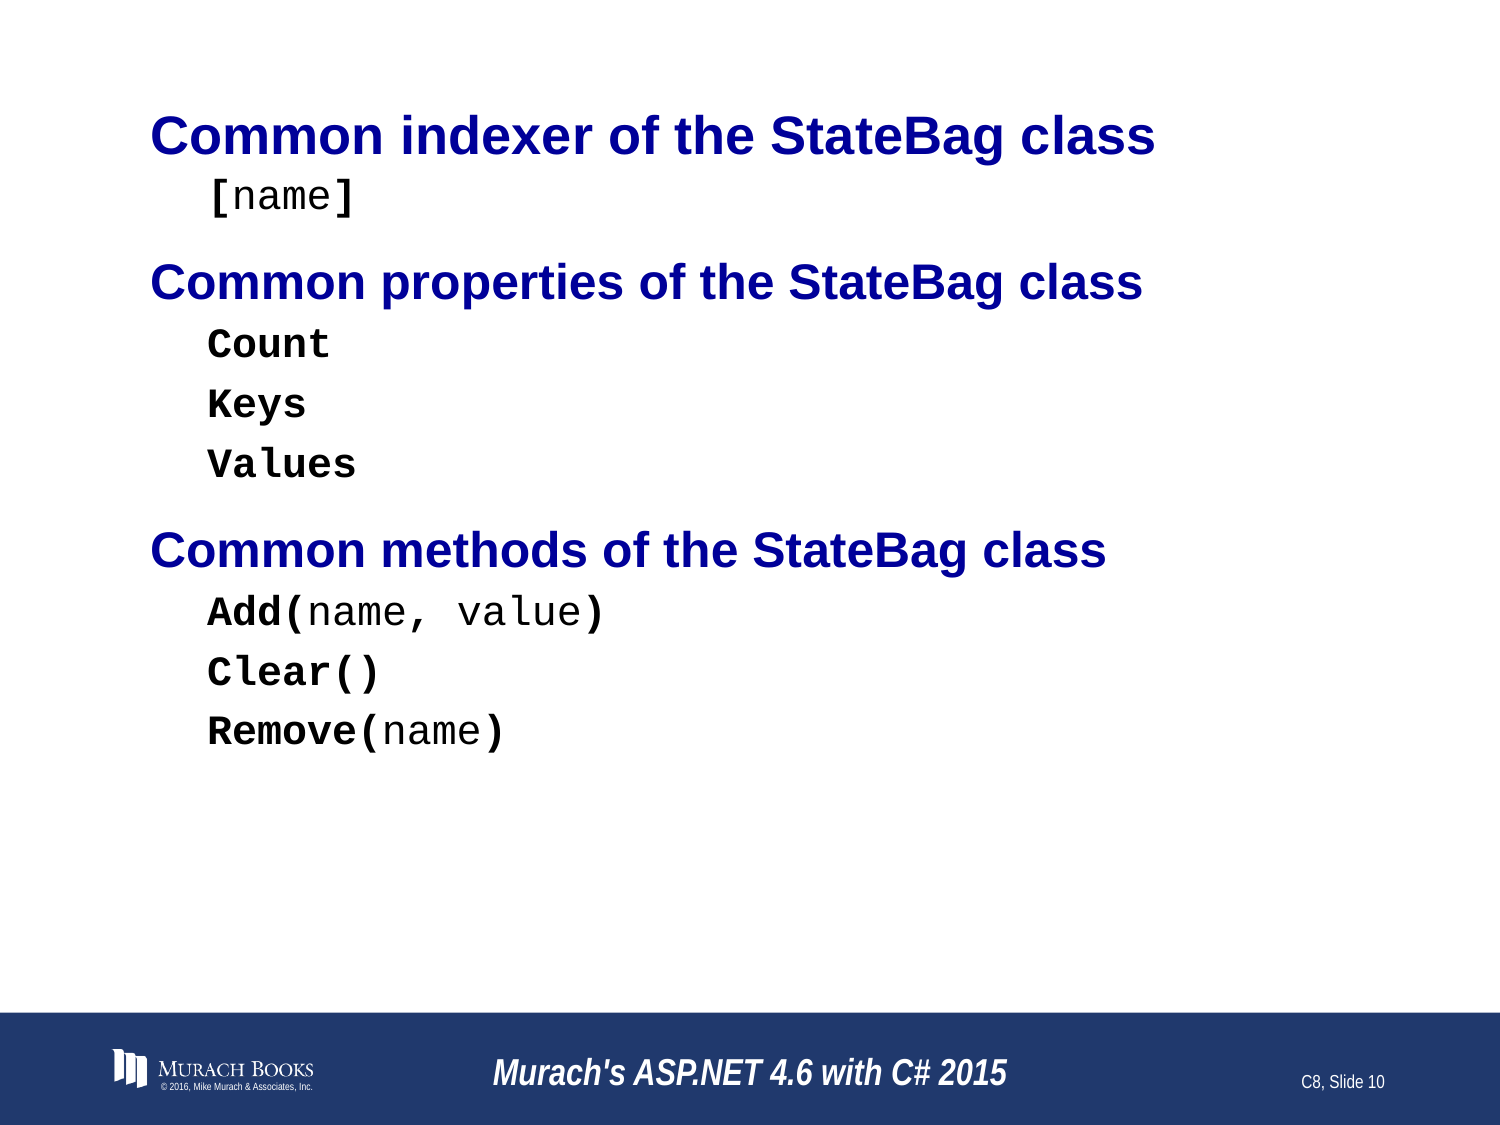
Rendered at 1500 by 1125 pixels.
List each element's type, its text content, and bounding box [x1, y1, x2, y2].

title Common indexer of the StateBag class [150, 99, 1350, 166]
slide_number Murach's ASP.NET 4.6 with C# 2015 [463, 1025, 1050, 1100]
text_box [149, 174, 1348, 774]
footer © 2016, Mike Murach & Associates, Inc. [12, 1025, 463, 1100]
slide_number C8, Slide 10 [1087, 1025, 1400, 1100]
